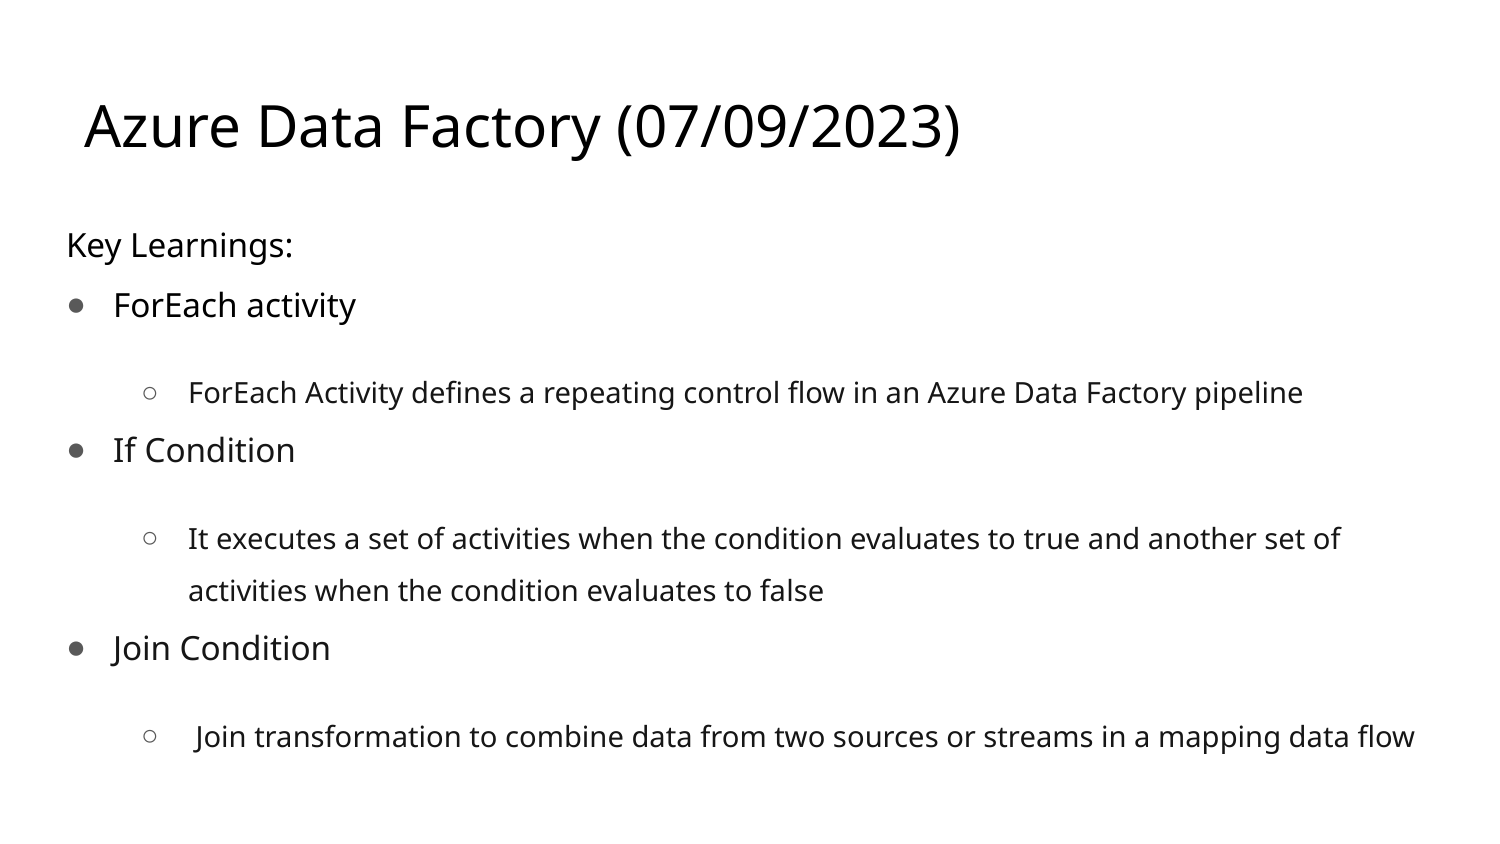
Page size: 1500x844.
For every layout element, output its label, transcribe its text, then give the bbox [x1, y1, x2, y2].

list Key Learnings: ForEach activity ForEach Activity defines a repeating control flow in an Azure Data Factory pipeline If Condition It executes a set of activities when the condition evaluates to true and another set of activities when the condition evaluates to false Join Condition Join transformation to combine data from two sources or streams in a mapping data flow [51, 189, 1449, 750]
title Azure Data Factory (07/09/2023) [69, 74, 1468, 169]
